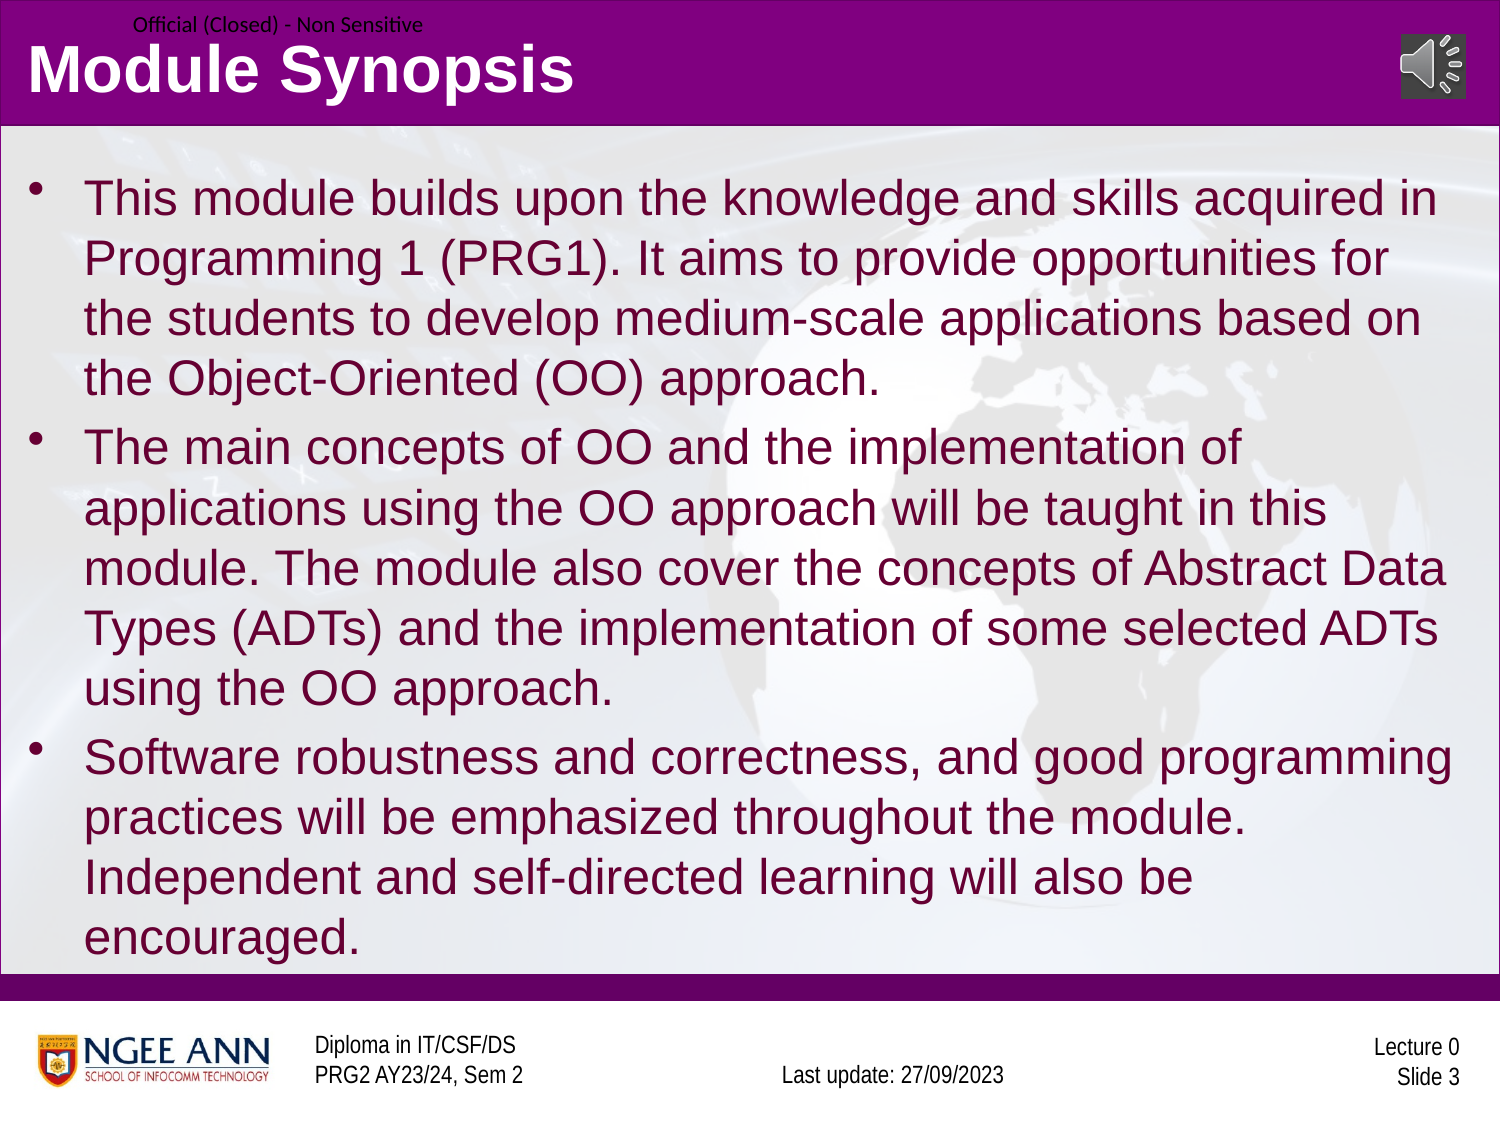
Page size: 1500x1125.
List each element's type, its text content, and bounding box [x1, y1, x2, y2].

title Module Synopsis [12, 19, 1488, 113]
list This module builds upon the knowledge and skills acquired in Programming 1 (PRG1). It aims to provide opportunities for the students to develop medium-scale applications based on the Object-Oriented (OO) approach. The main concepts of OO and the implementation of applications using the OO approach will be taught in this module. The module also cover the concepts of Abstract Data Types (ADTs) and the implementation of some selected ADTs using the OO approach. Software robustness and correctness, and good programming practices will be emphasized throughout the module. Independent and self-directed learning will also be encouraged. [12, 157, 1488, 976]
picture [1399, 32, 1467, 100]
picture [12, 1012, 294, 1109]
